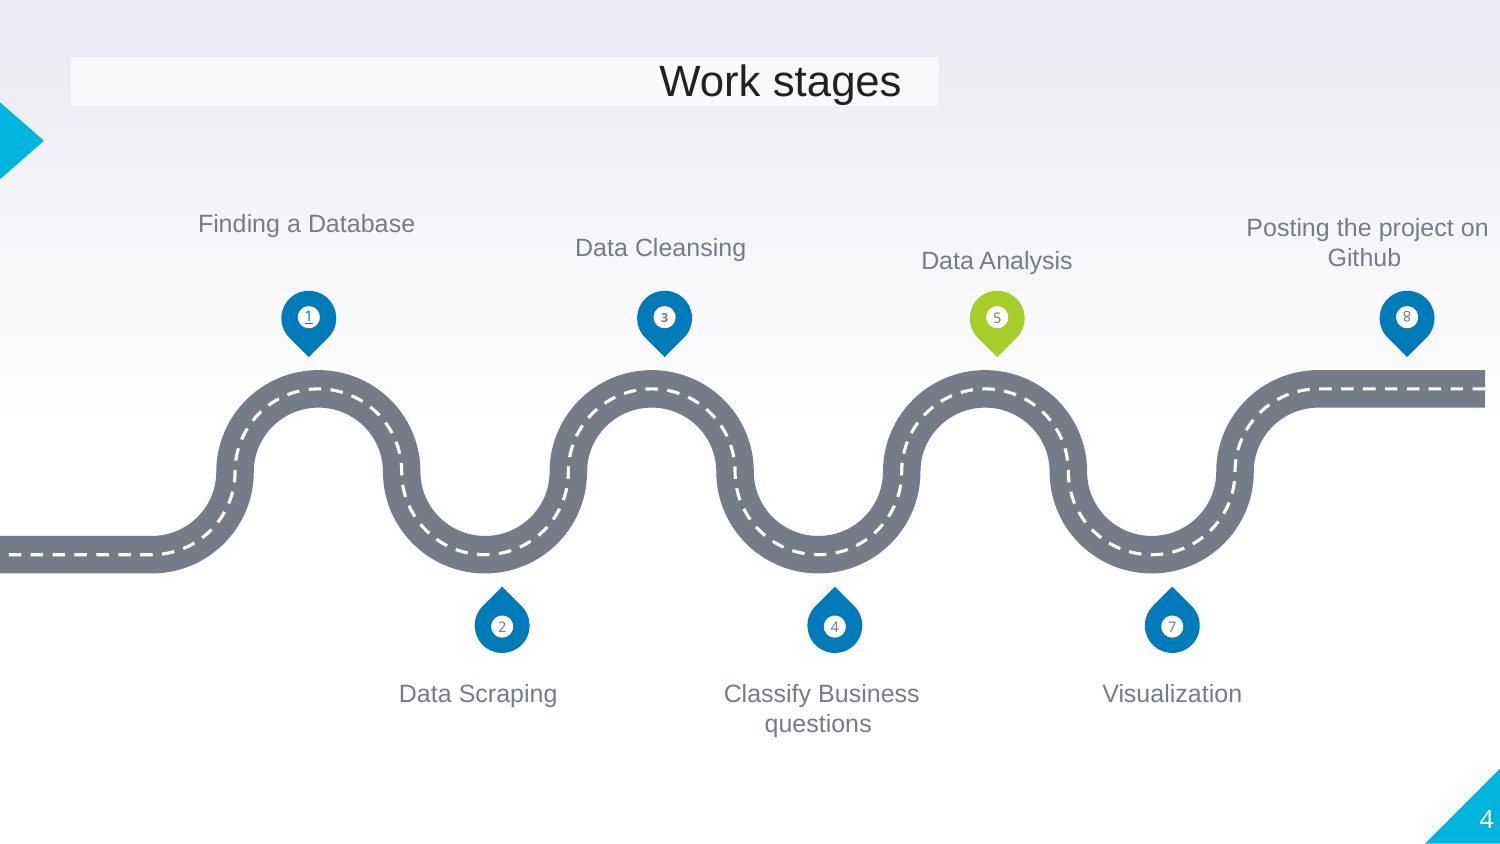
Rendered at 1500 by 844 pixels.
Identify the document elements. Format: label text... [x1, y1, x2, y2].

text_box [0, 388, 1486, 555]
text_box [795, 586, 874, 665]
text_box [1367, 279, 1447, 358]
slide_number ‹#› [1418, 760, 1494, 838]
text_box Data Cleansing [559, 231, 770, 280]
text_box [625, 279, 704, 358]
text_box Visualization [1066, 677, 1278, 748]
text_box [958, 279, 1037, 358]
title Work stages [65, 38, 1459, 160]
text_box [269, 279, 348, 358]
text_box Data Analysis [861, 244, 1134, 304]
text_box Data Scraping [355, 677, 608, 737]
text_box Posting the project on Github [1242, 211, 1494, 299]
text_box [463, 586, 542, 665]
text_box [1133, 586, 1212, 665]
text_box Finding a Database [169, 207, 452, 278]
text_box Classify Business questions [703, 677, 941, 748]
